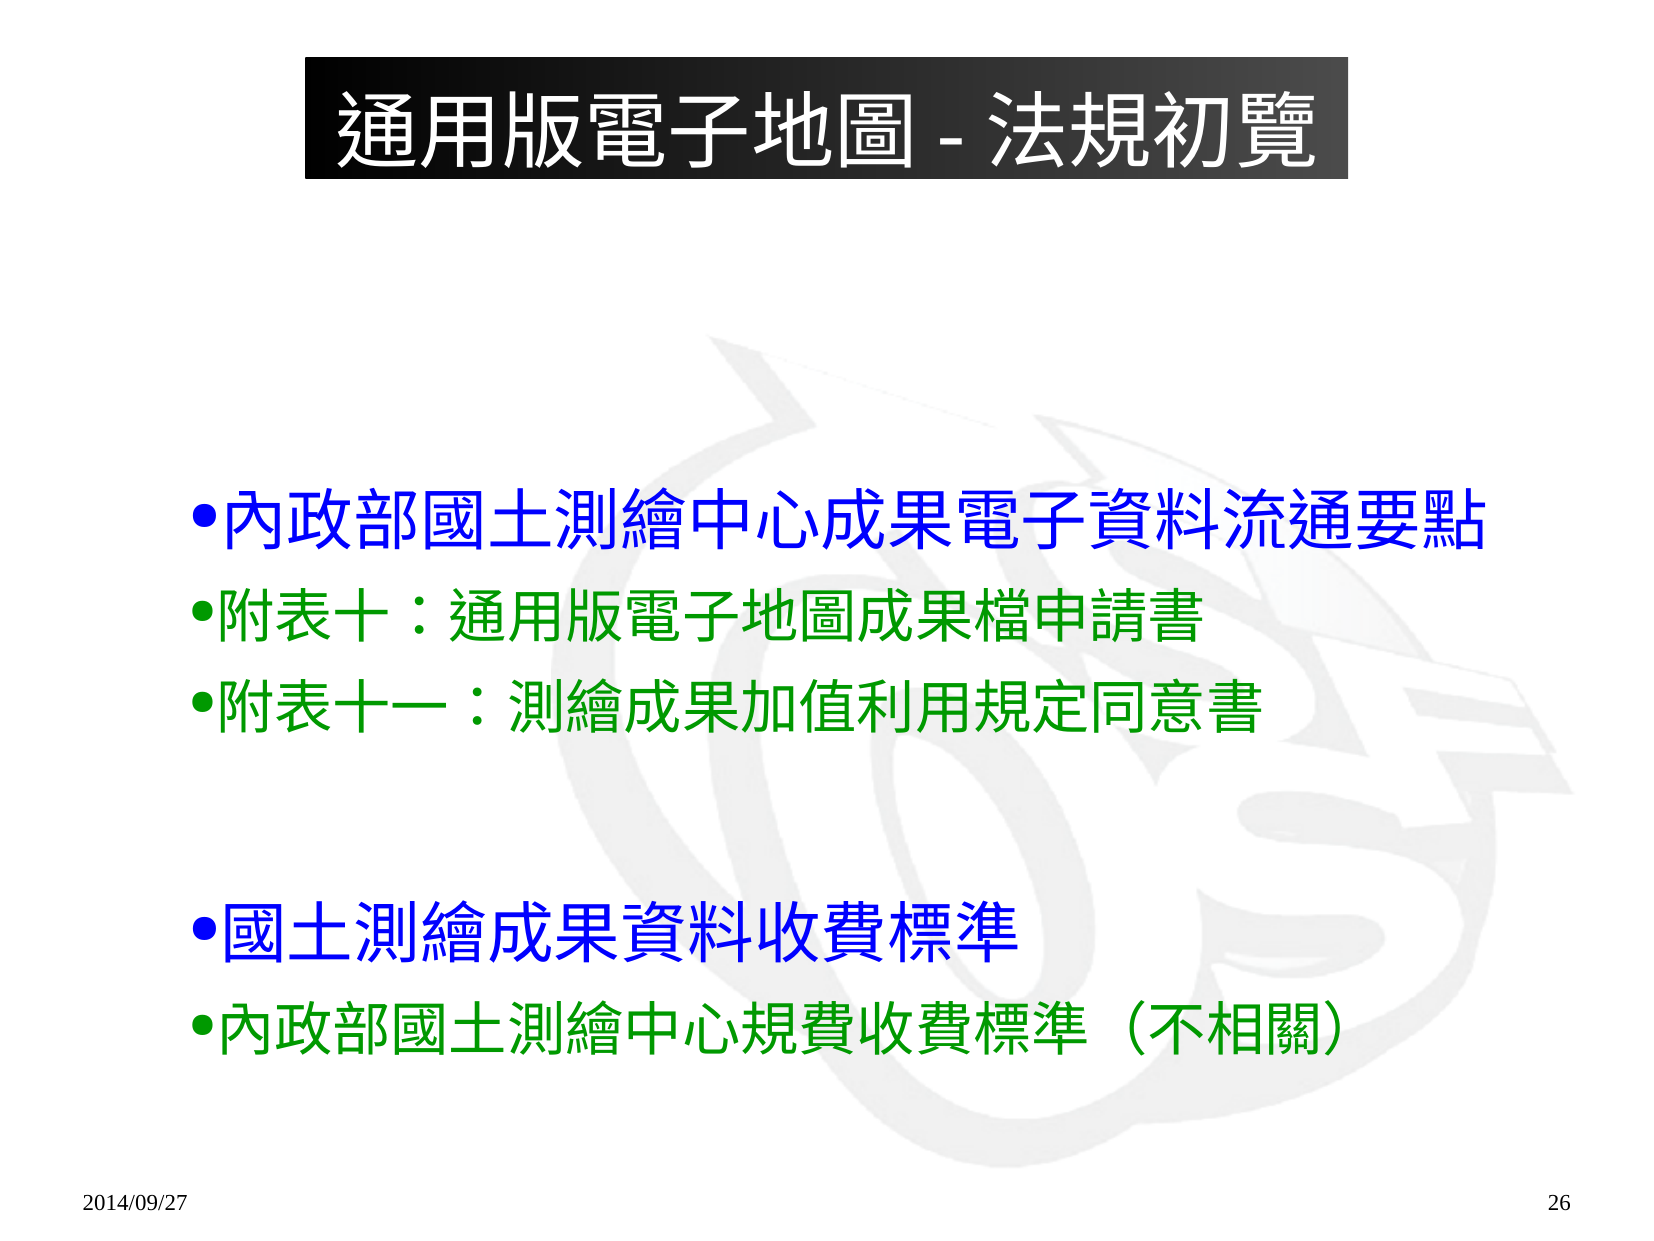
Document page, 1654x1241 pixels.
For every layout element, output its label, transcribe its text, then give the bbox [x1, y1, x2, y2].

text_box 國土測繪法 內政部國土測繪中心成果電子資料流通要點 附表十：通用版電子地圖成果檔申請書 附表十一：測繪成果加值利用規定同意書 國土測繪成果資料收費標準 內政部國土測繪中心規費收費標準（不相關） [173, 342, 1504, 1070]
picture [551, 332, 1577, 1170]
text_box 通用版電子地圖-法規初覽 [305, 57, 1349, 179]
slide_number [82, 1129, 468, 1216]
slide_number 26 [1185, 1129, 1571, 1216]
